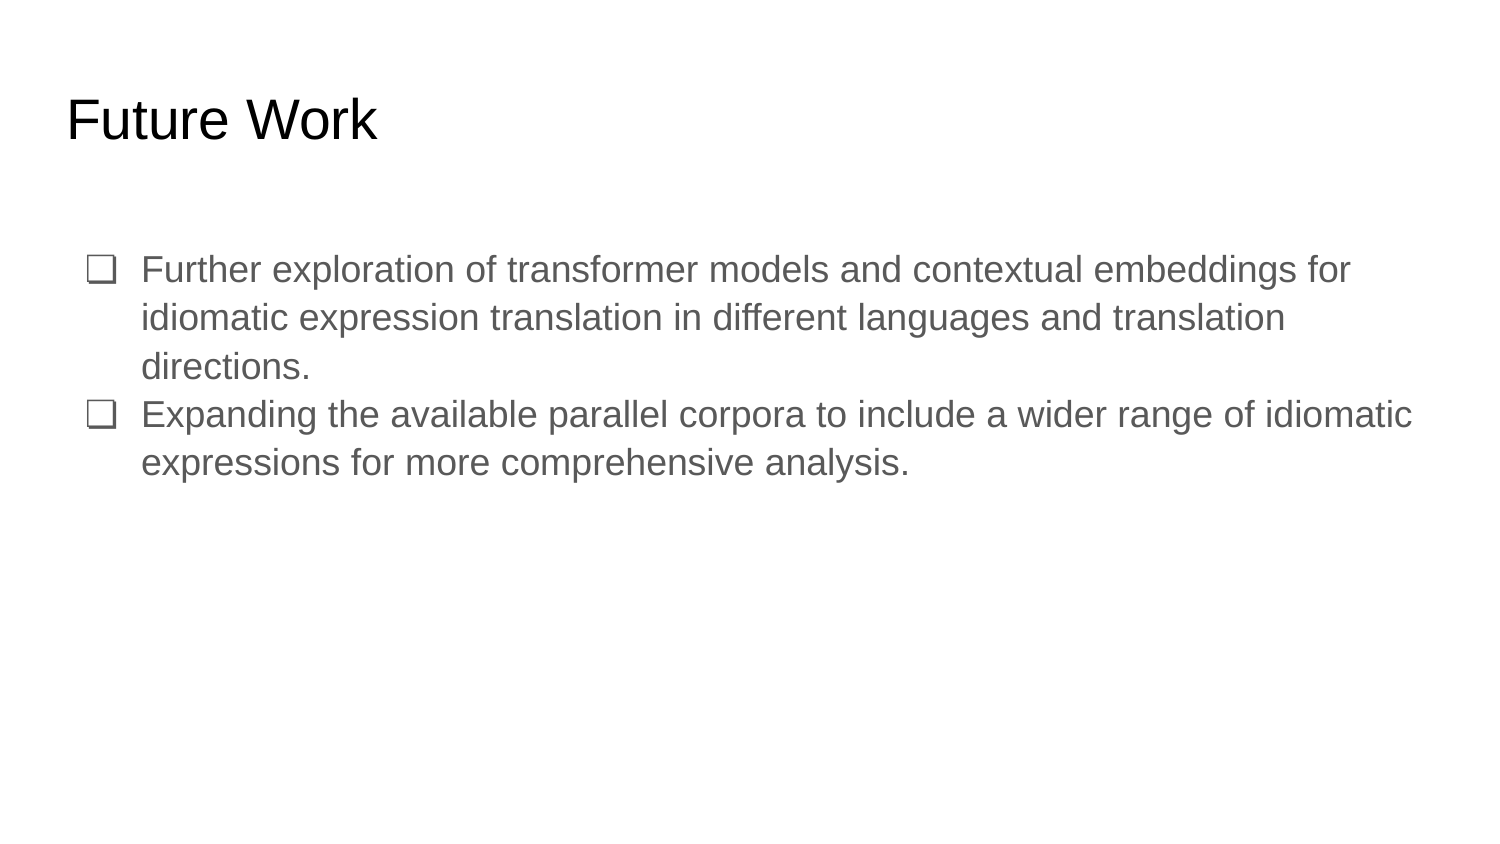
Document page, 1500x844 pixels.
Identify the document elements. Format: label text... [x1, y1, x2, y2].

list Further exploration of transformer models and contextual embeddings for idiomatic expression translation in different languages and translation directions. Expanding the available parallel corpora to include a wider range of idiomatic expressions for more comprehensive analysis. [51, 189, 1449, 750]
title Future Work [51, 72, 1449, 167]
